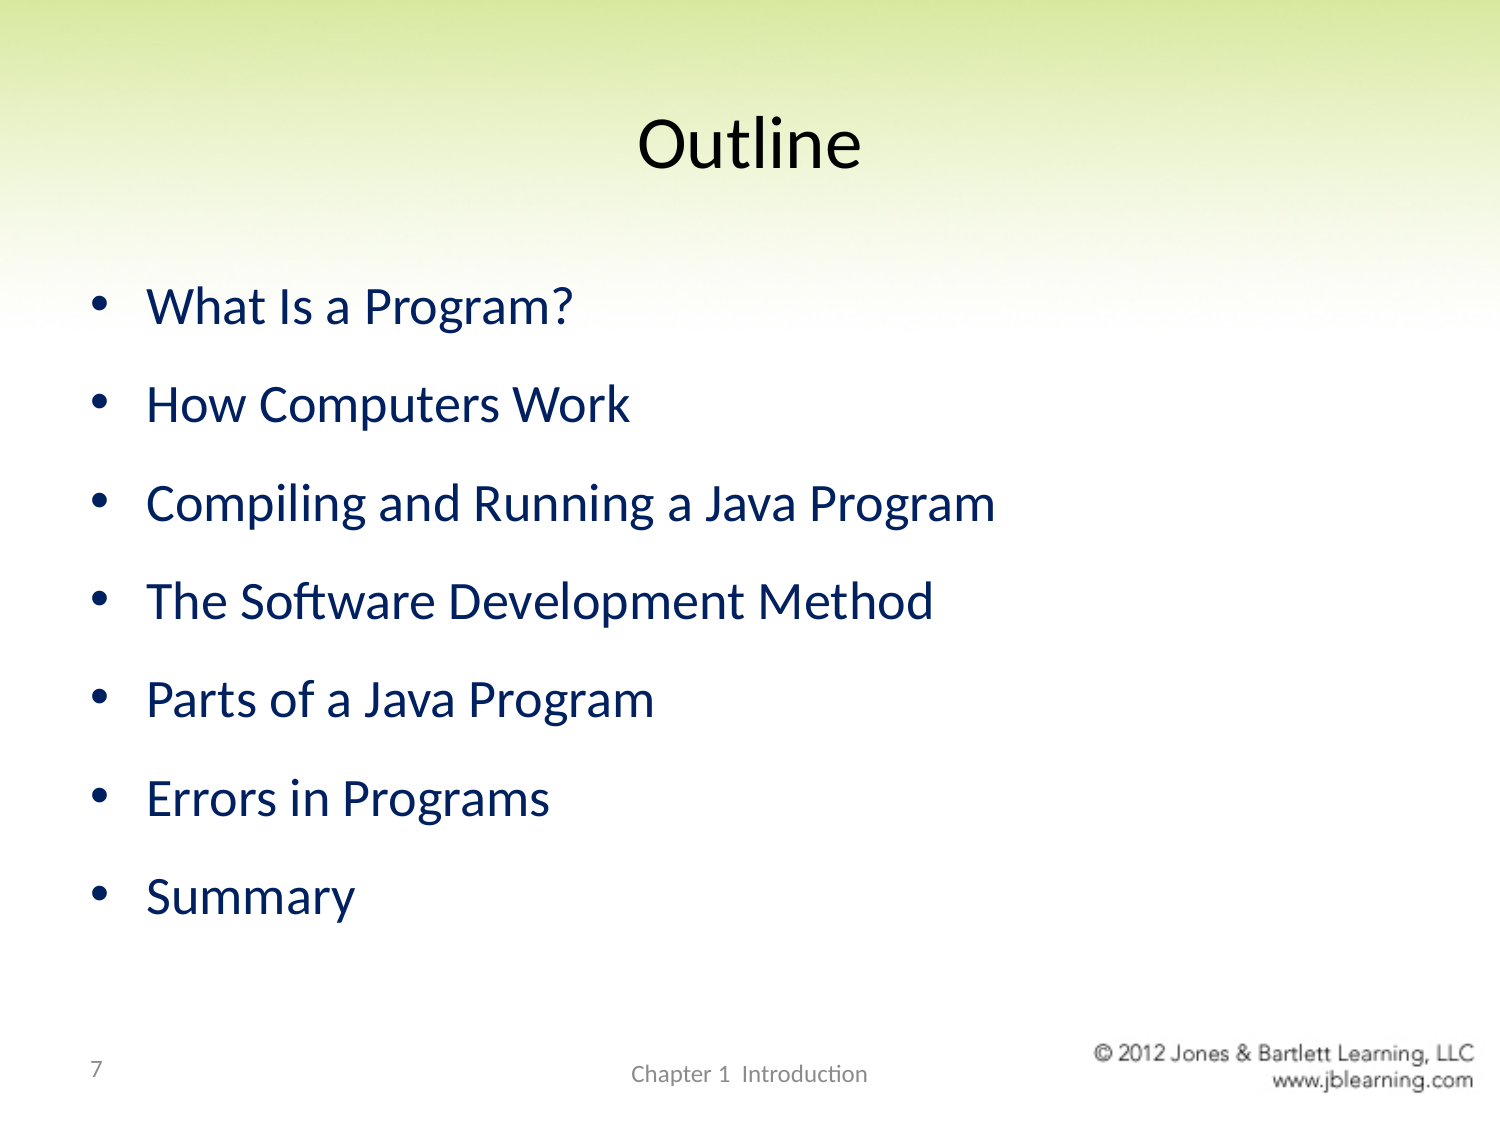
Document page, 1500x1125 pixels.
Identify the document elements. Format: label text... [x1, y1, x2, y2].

list What Is a Program? How Computers Work Compiling and Running a Java Program The Software Development Method Parts of a Java Program Errors in Programs Summary [75, 262, 1425, 1005]
title Outline [75, 45, 1425, 233]
picture [0, 0, 1500, 1125]
footer Chapter 1 Introduction [512, 1042, 988, 1103]
slide_number 7 [75, 1037, 425, 1098]
